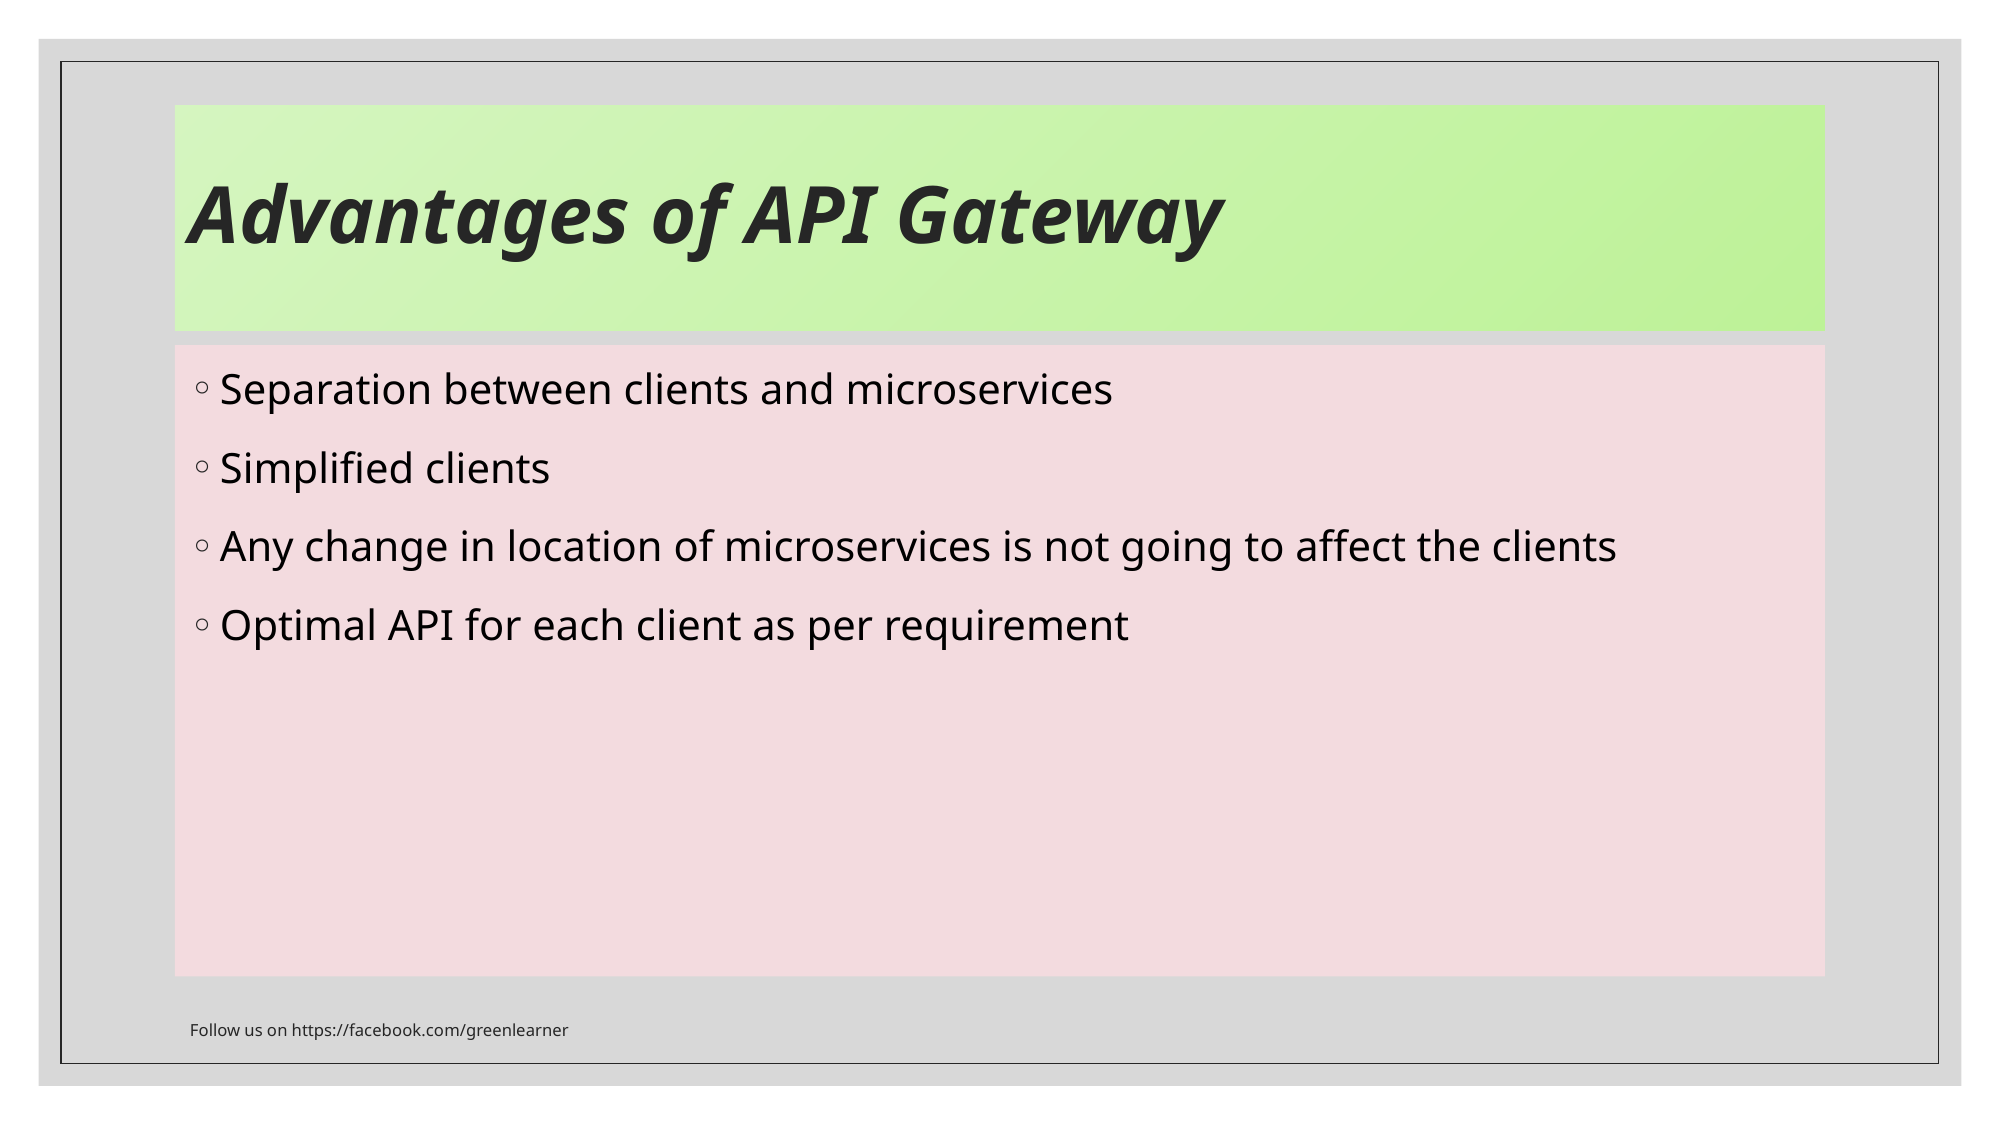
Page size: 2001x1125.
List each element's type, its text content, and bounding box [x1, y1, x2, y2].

footer Follow us on https://facebook.com/greenlearner [174, 990, 1130, 1050]
list Separation between clients and microservices Simplified clients Any change in location of microservices is not going to affect the clients Optimal API for each client as per requirement [174, 345, 1825, 977]
title Advantages of API Gateway [174, 105, 1825, 331]
